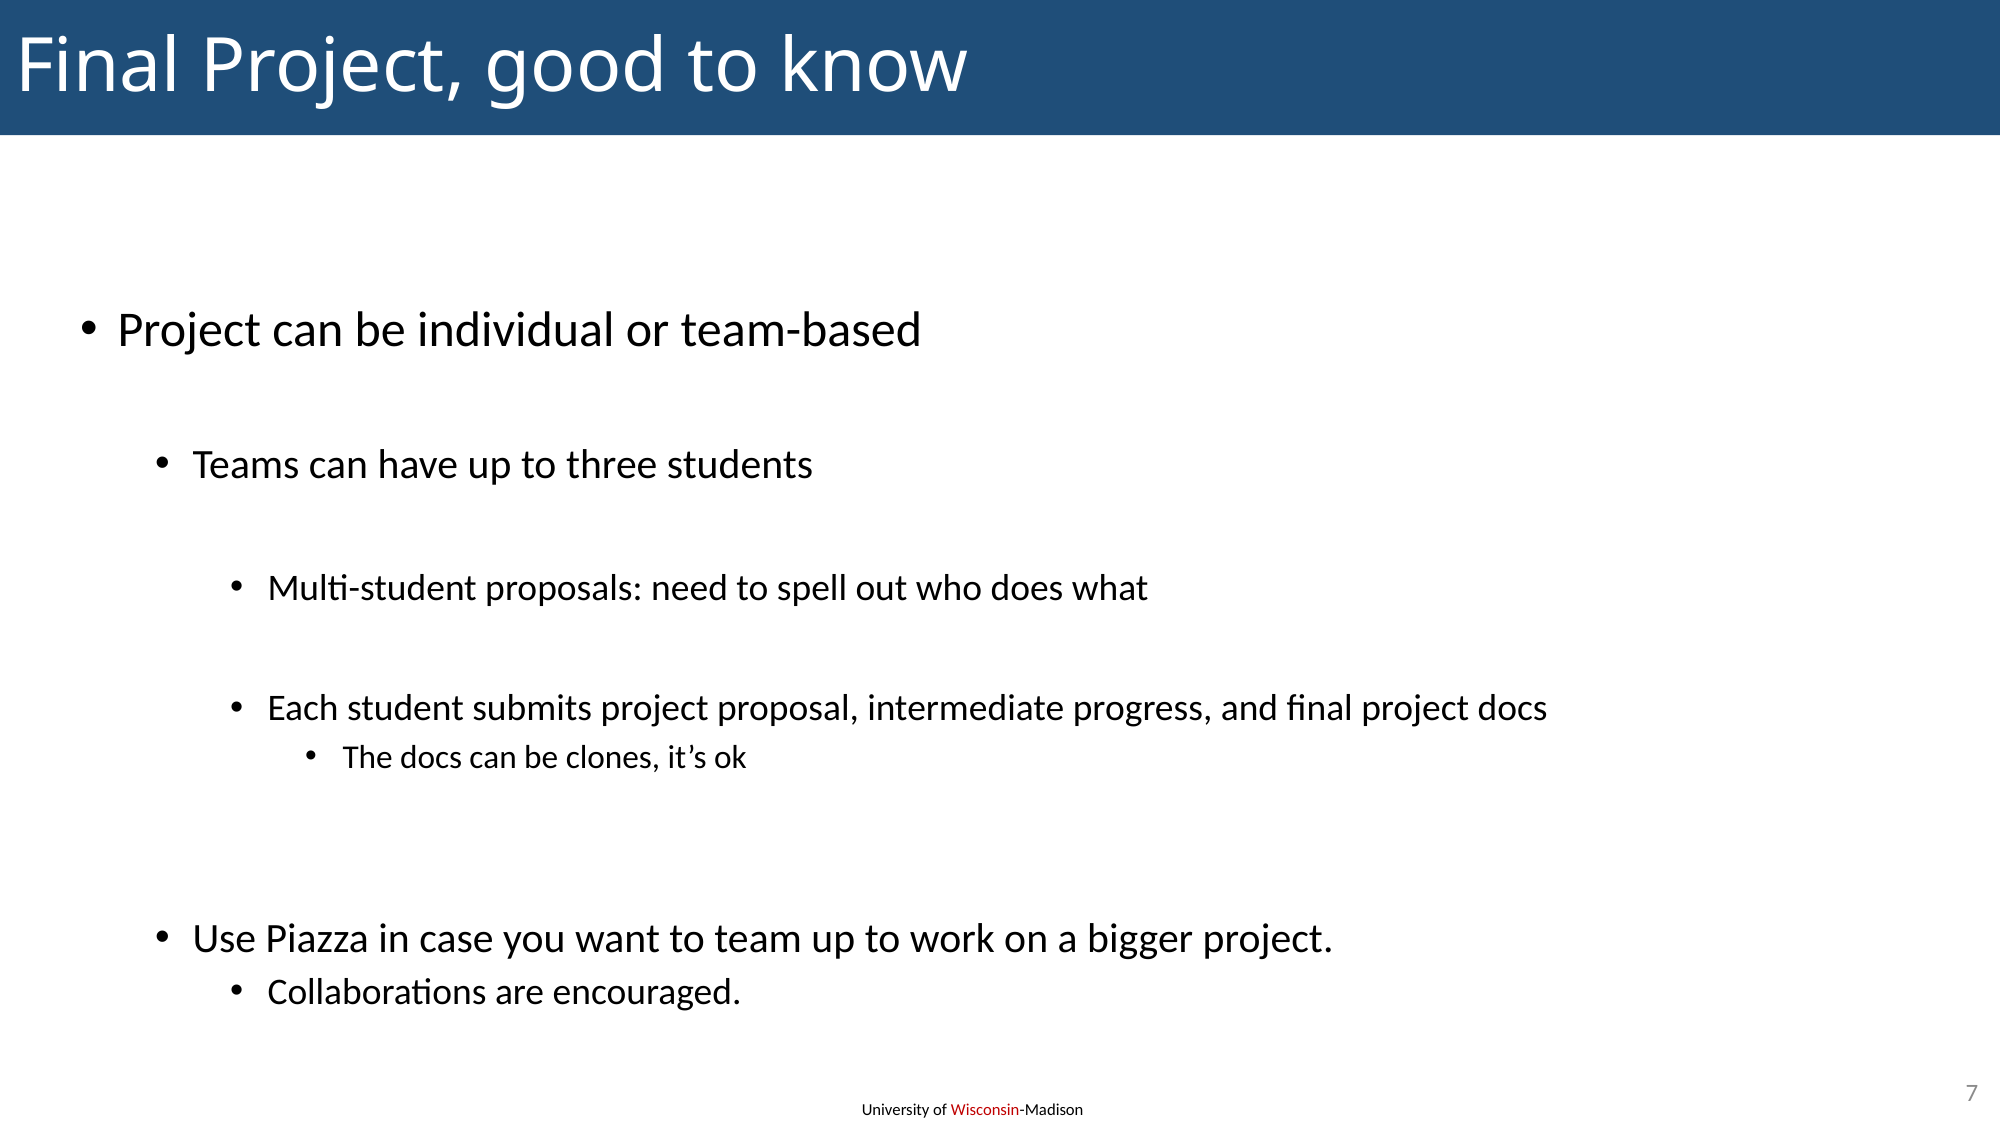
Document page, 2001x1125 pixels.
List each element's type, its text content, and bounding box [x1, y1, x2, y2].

list Project can be individual or team-based Teams can have up to three students Multi-student proposals: need to spell out who does what Each student submits project proposal, intermediate progress, and final project docs The docs can be clones, it’s ok Use Piazza in case you want to team up to work on a bigger project. Collaborations are encouraged. [65, 215, 1928, 1038]
slide_number 7 [1879, 1069, 1994, 1114]
title Final Project, good to know [0, 0, 2000, 136]
